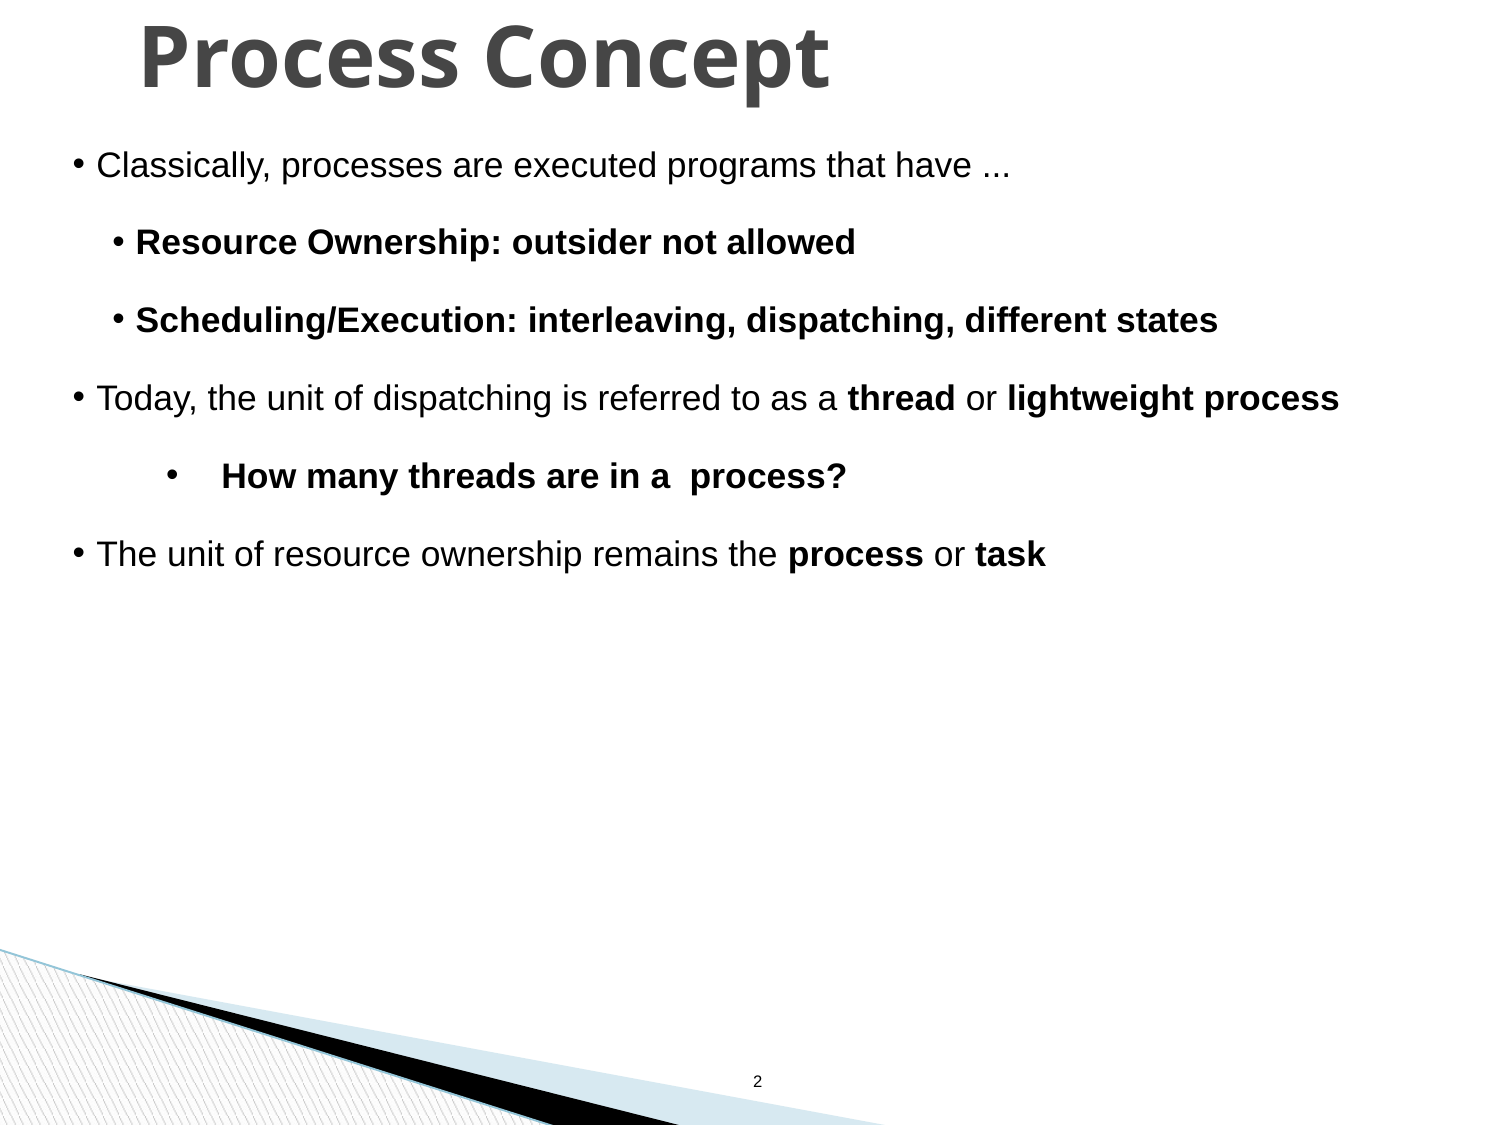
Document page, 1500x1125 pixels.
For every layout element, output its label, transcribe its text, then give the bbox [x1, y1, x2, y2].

title Process Concept [136, 0, 1169, 140]
text_box ‹#› [750, 1070, 766, 1091]
text_box Classically, processes are executed programs that have ... Resource Ownership: outsider not allowed Scheduling/Execution: interleaving, dispatching, different states Today, the unit of dispatching is referred to as a thread or lightweight process How many threads are in a process? The unit of resource ownership remains the process or task [71, 140, 1478, 653]
